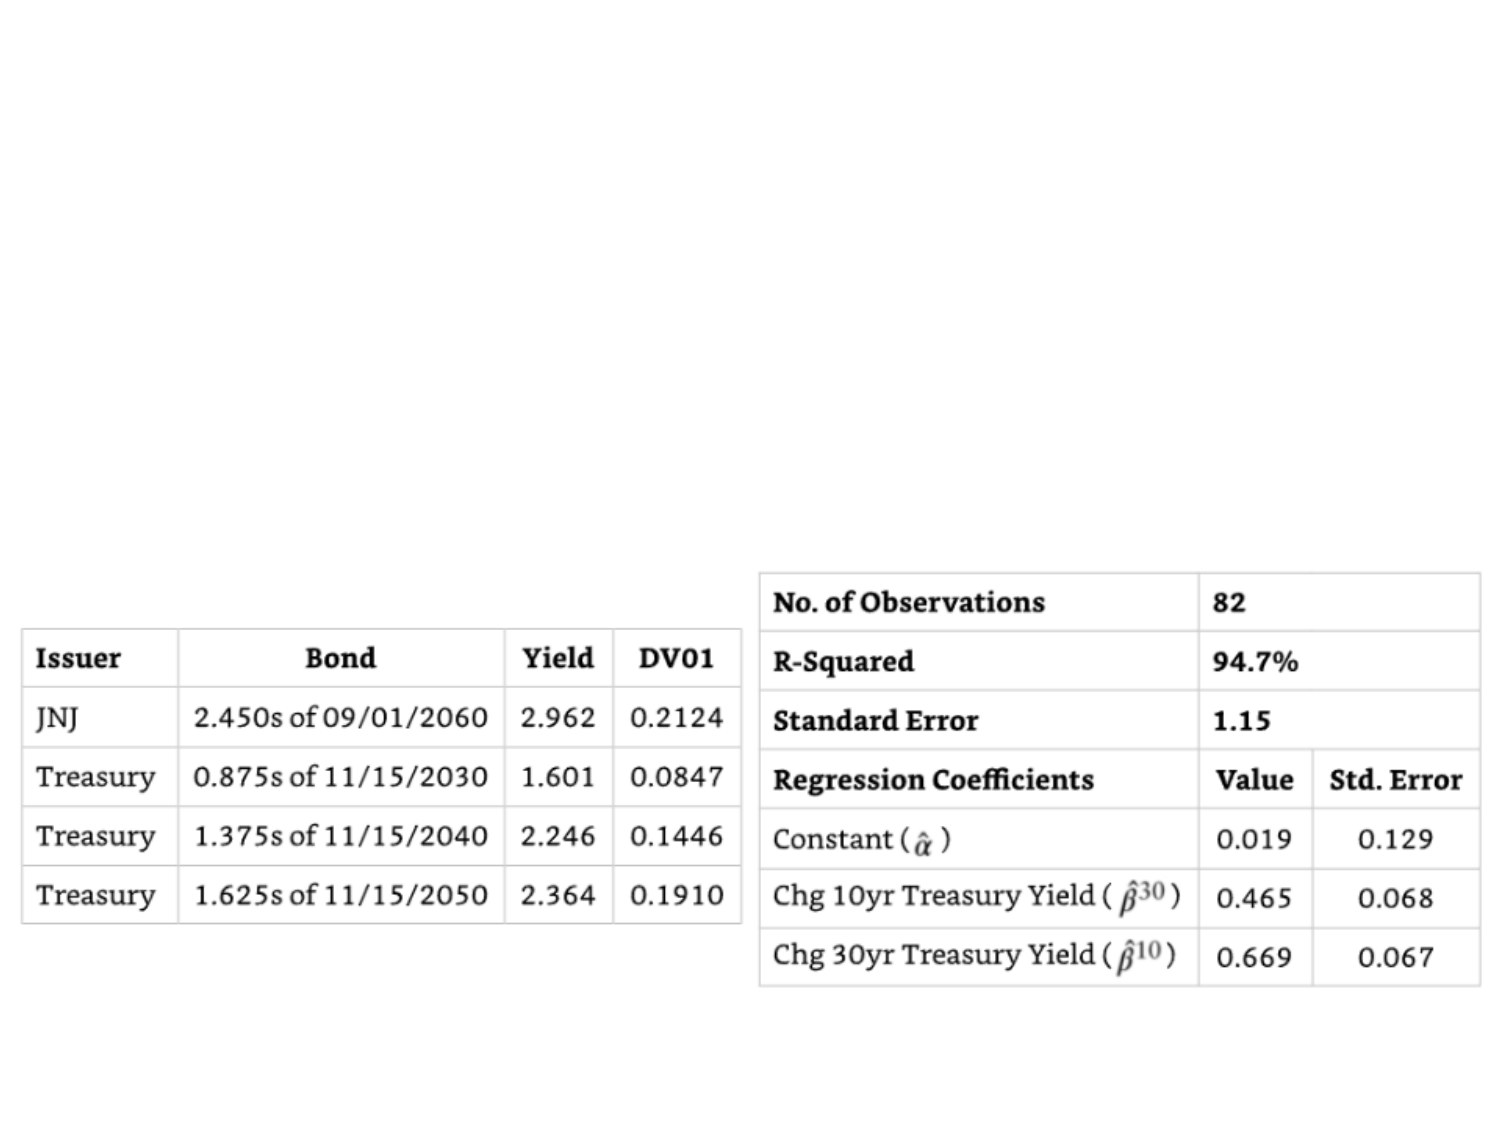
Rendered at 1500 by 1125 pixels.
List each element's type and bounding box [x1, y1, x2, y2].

picture [18, 562, 1496, 991]
